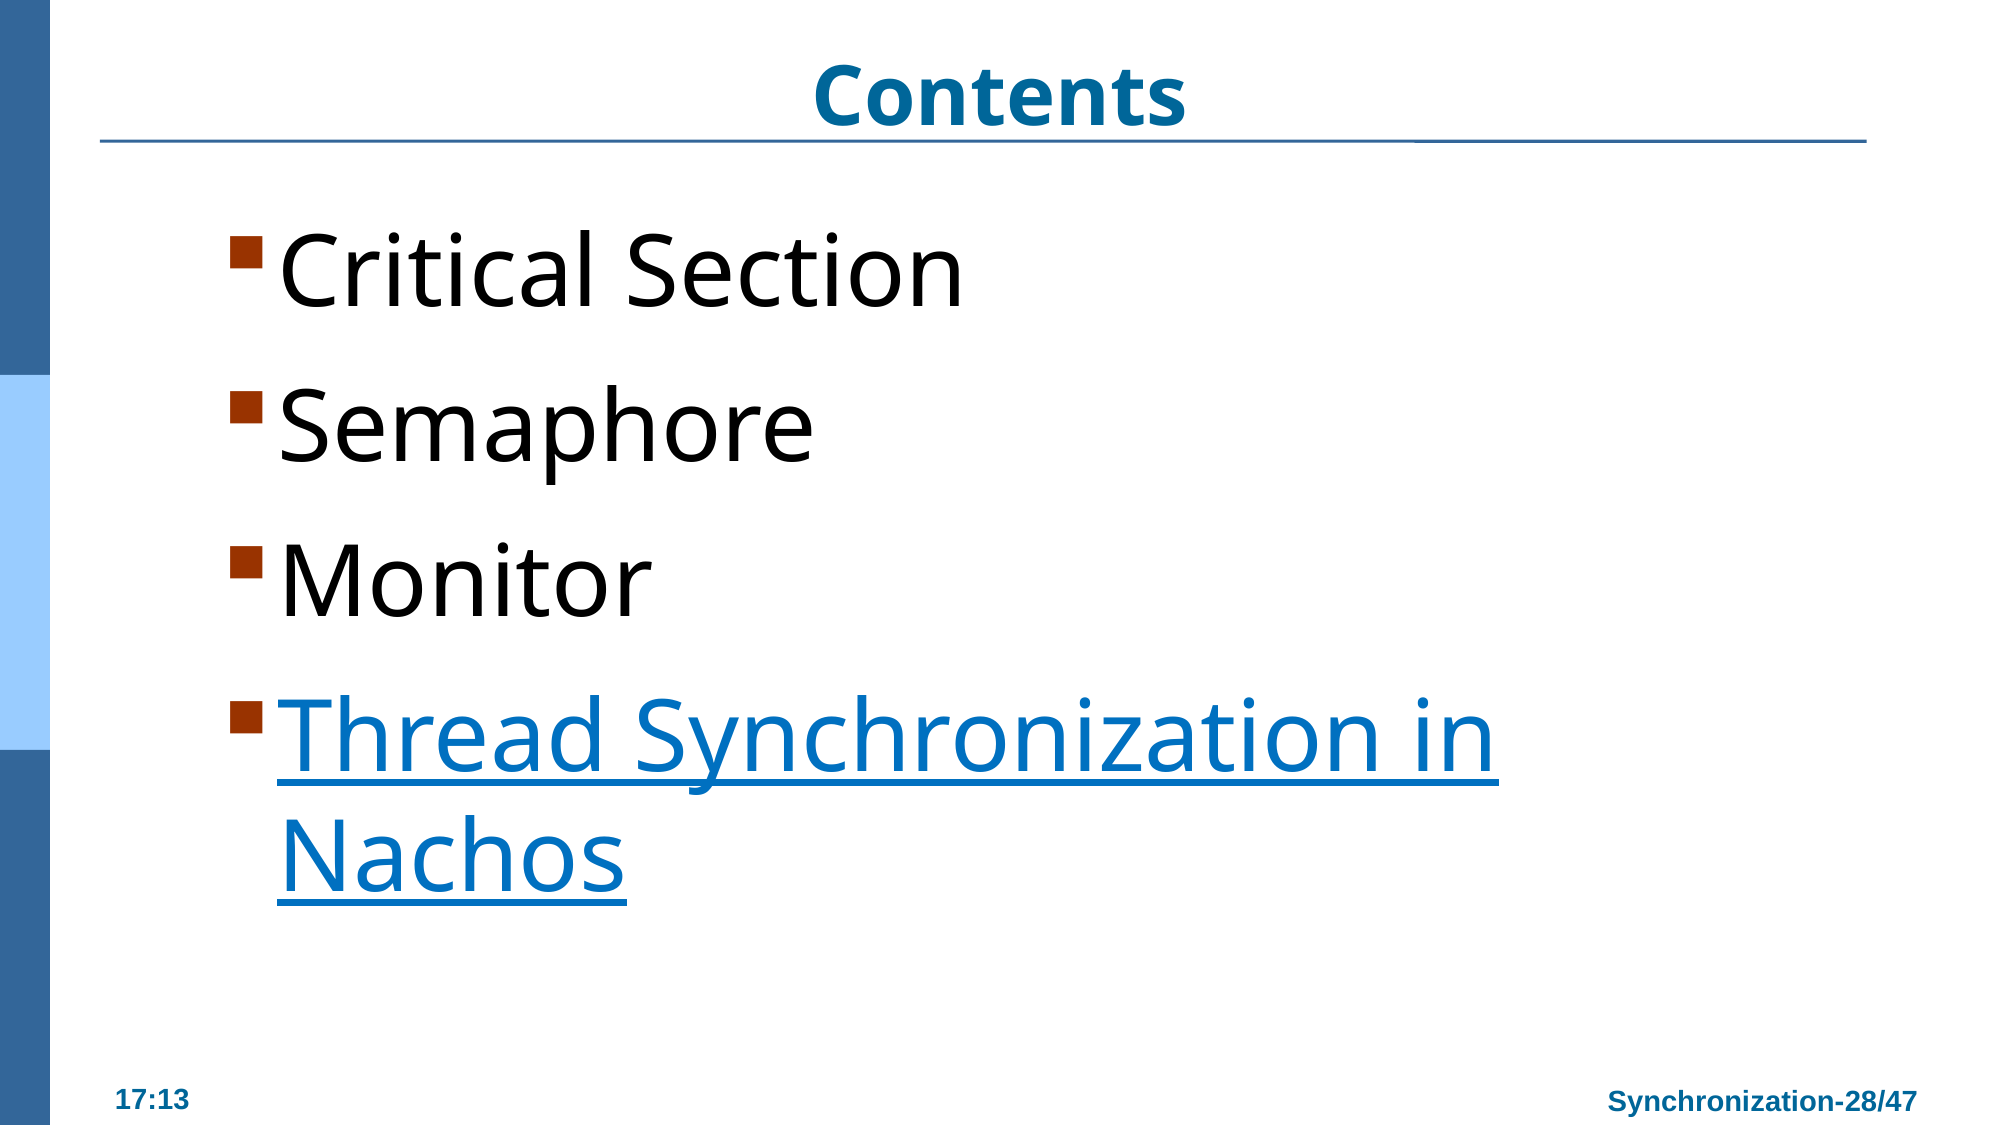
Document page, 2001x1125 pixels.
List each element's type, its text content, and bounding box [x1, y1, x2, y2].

title Contents [324, 45, 1675, 150]
list Critical Section Semaphore Monitor Thread Synchronization in Nachos [206, 198, 1809, 1013]
